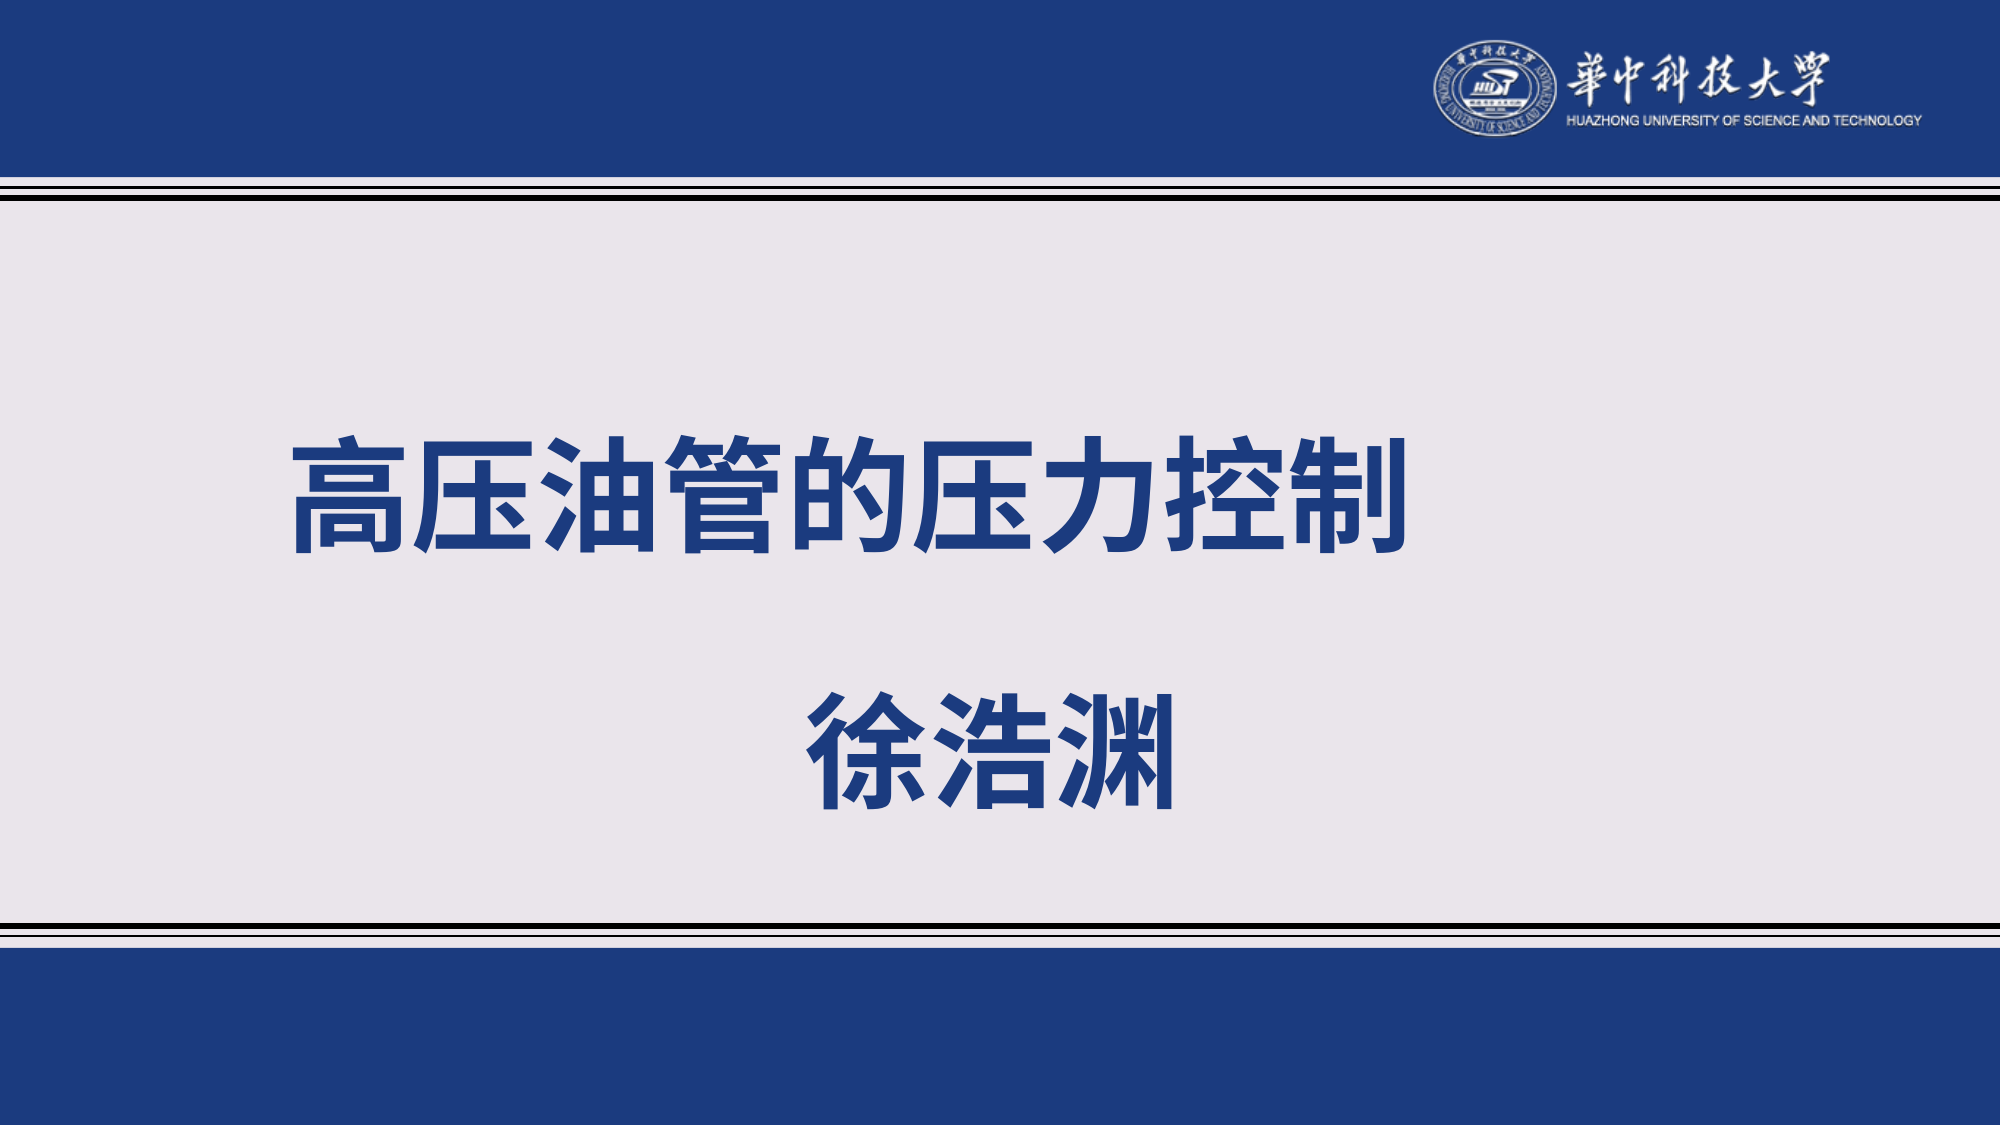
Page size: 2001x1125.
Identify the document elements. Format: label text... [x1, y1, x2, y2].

title 高压油管的压力控制 [170, 300, 1783, 609]
text_box 徐浩渊 [736, 682, 1217, 784]
picture [1428, 31, 1957, 146]
